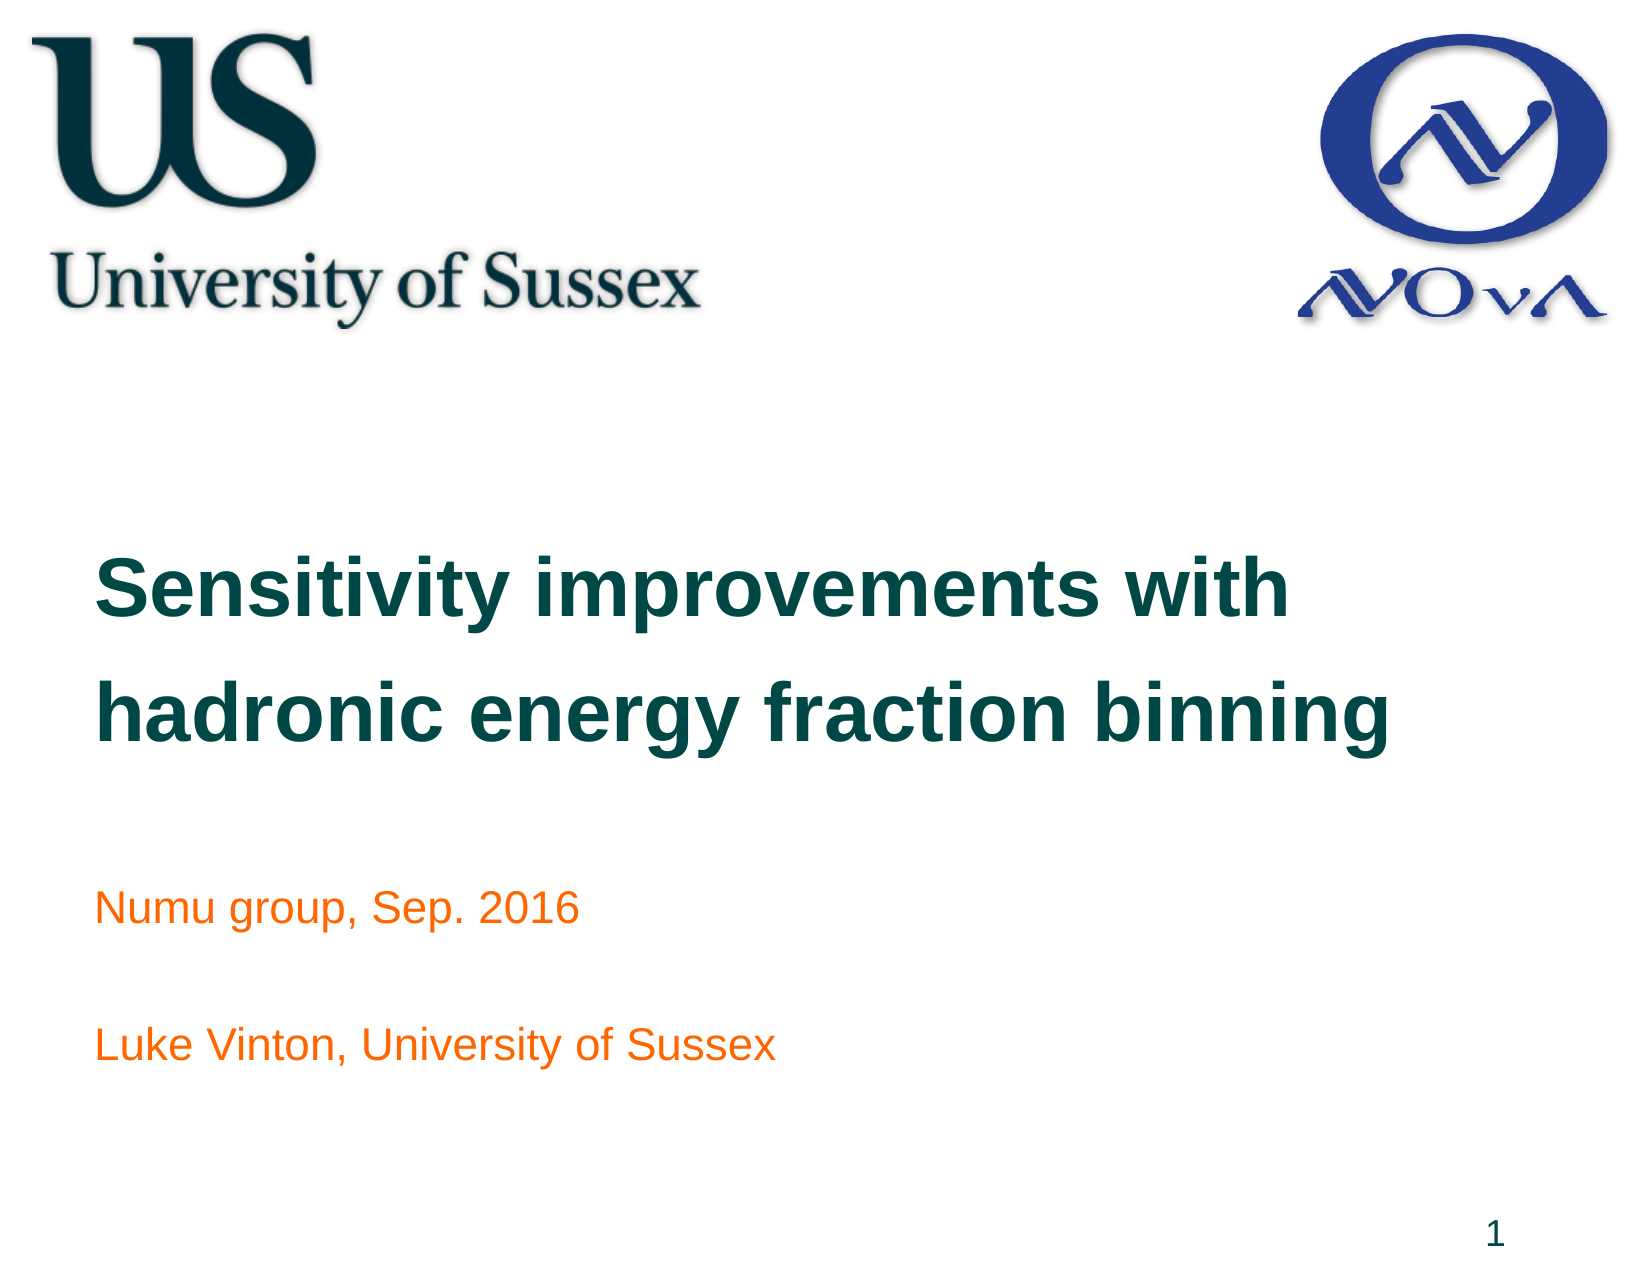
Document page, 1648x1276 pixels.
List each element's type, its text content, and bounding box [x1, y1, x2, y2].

list Sensitivity improvements with hadronic energy fraction binning [93, 499, 1613, 768]
list Numu group, Sep. 2016 Luke Vinton, University of Sussex [93, 863, 913, 1143]
picture [32, 33, 701, 329]
